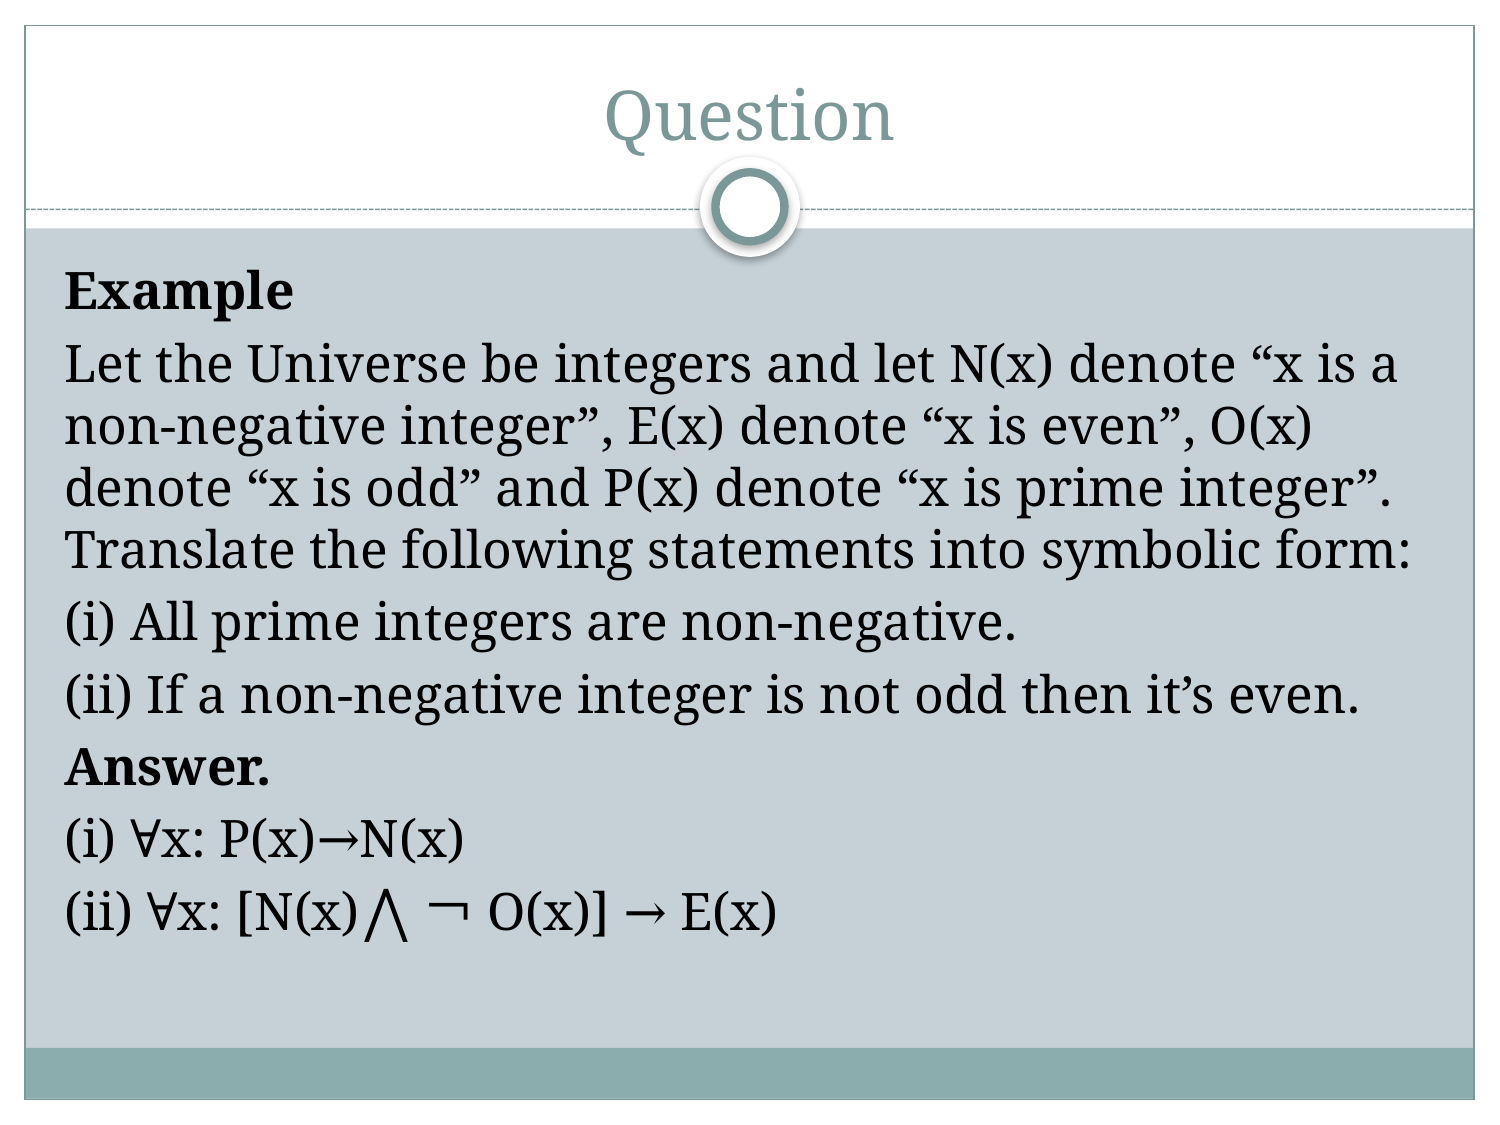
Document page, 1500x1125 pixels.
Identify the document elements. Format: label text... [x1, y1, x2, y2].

list Example Let the Universe be integers and let N(x) denote “x is a non-negative integer”, E(x) denote “x is even”, O(x) denote “x is odd” and P(x) denote “x is prime integer”. Translate the following statements into symbolic form: (i) All prime integers are non-negative. (ii) If a non-negative integer is not odd then it’s even. Answer. (i) ∀x: P(x)→N(x) (ii) ∀x: [N(x)⋀￢O(x)] → E(x) [49, 250, 1445, 1001]
title Question [49, 37, 1450, 162]
